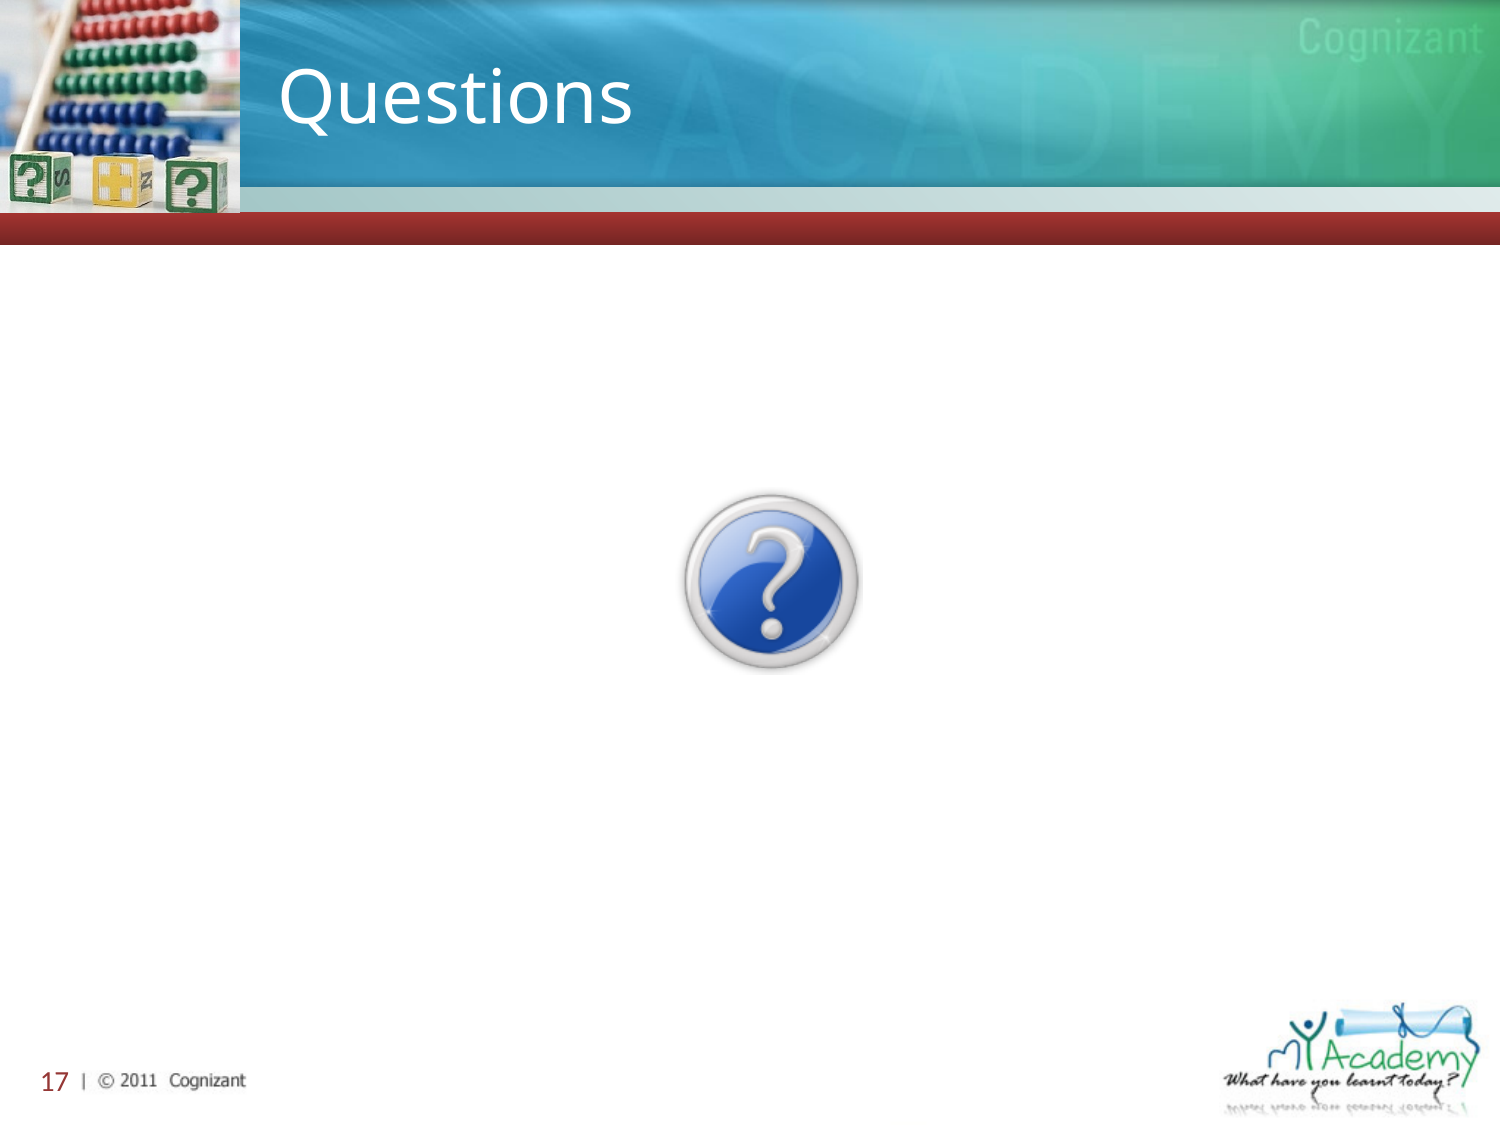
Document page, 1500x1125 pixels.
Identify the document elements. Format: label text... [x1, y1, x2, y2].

slide_number 17 [24, 1054, 100, 1100]
title Questions [262, 0, 1500, 188]
picture [0, 0, 262, 213]
picture [0, 245, 1500, 1125]
